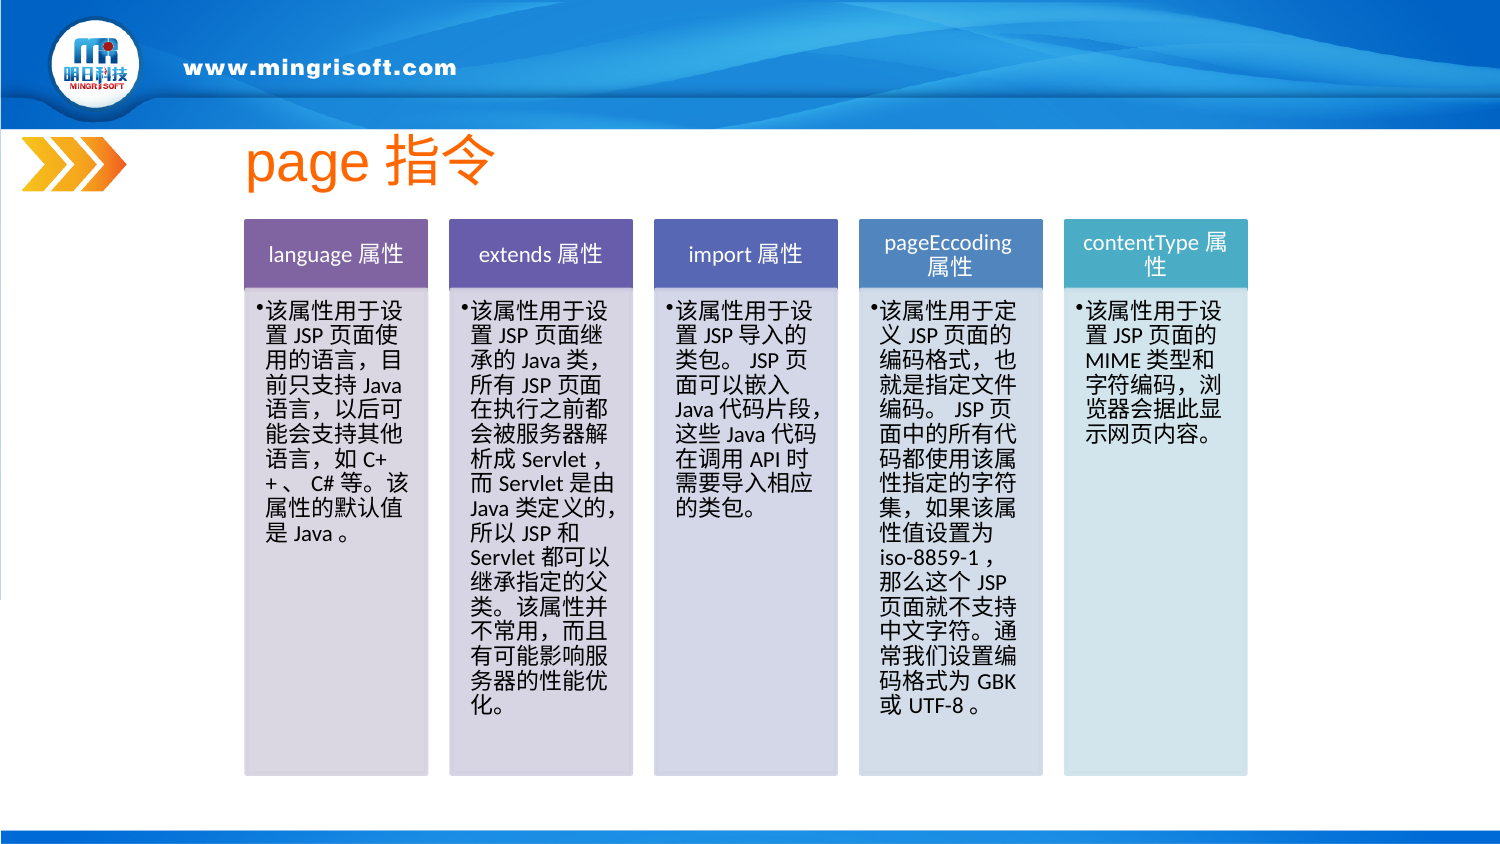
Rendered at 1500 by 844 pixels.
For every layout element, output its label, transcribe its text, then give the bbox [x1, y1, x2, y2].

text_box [245, 163, 1247, 831]
picture [0, 0, 1500, 844]
text_box page指令 [110, 100, 632, 217]
